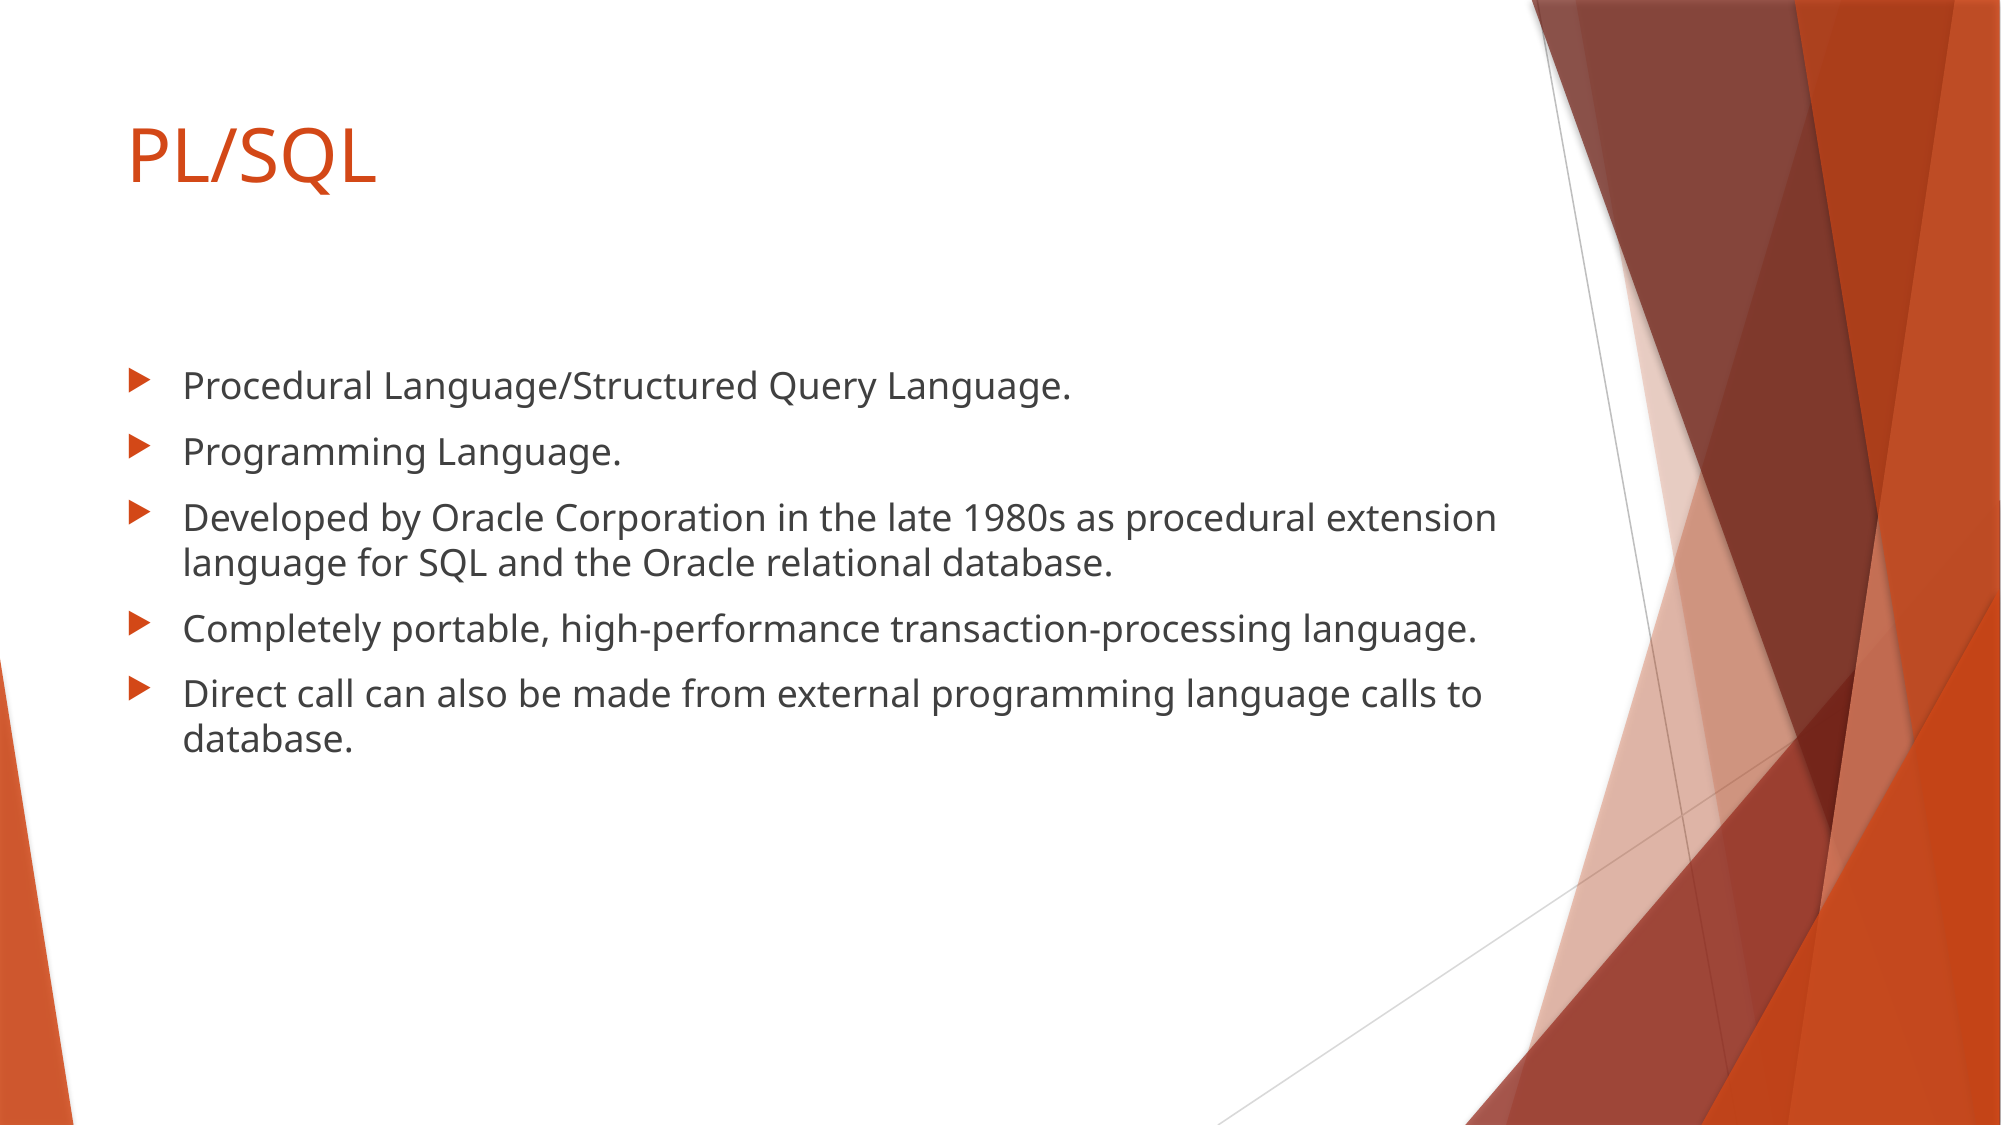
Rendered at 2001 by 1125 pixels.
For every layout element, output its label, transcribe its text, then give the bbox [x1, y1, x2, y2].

list Procedural Language/Structured Query Language. Programming Language. Developed by Oracle Corporation in the late 1980s as procedural extension language for SQL and the Oracle relational database. Completely portable, high-performance transaction-processing language. Direct call can also be made from external programming language calls to database. [111, 354, 1522, 992]
title PL/SQL [111, 99, 1522, 317]
